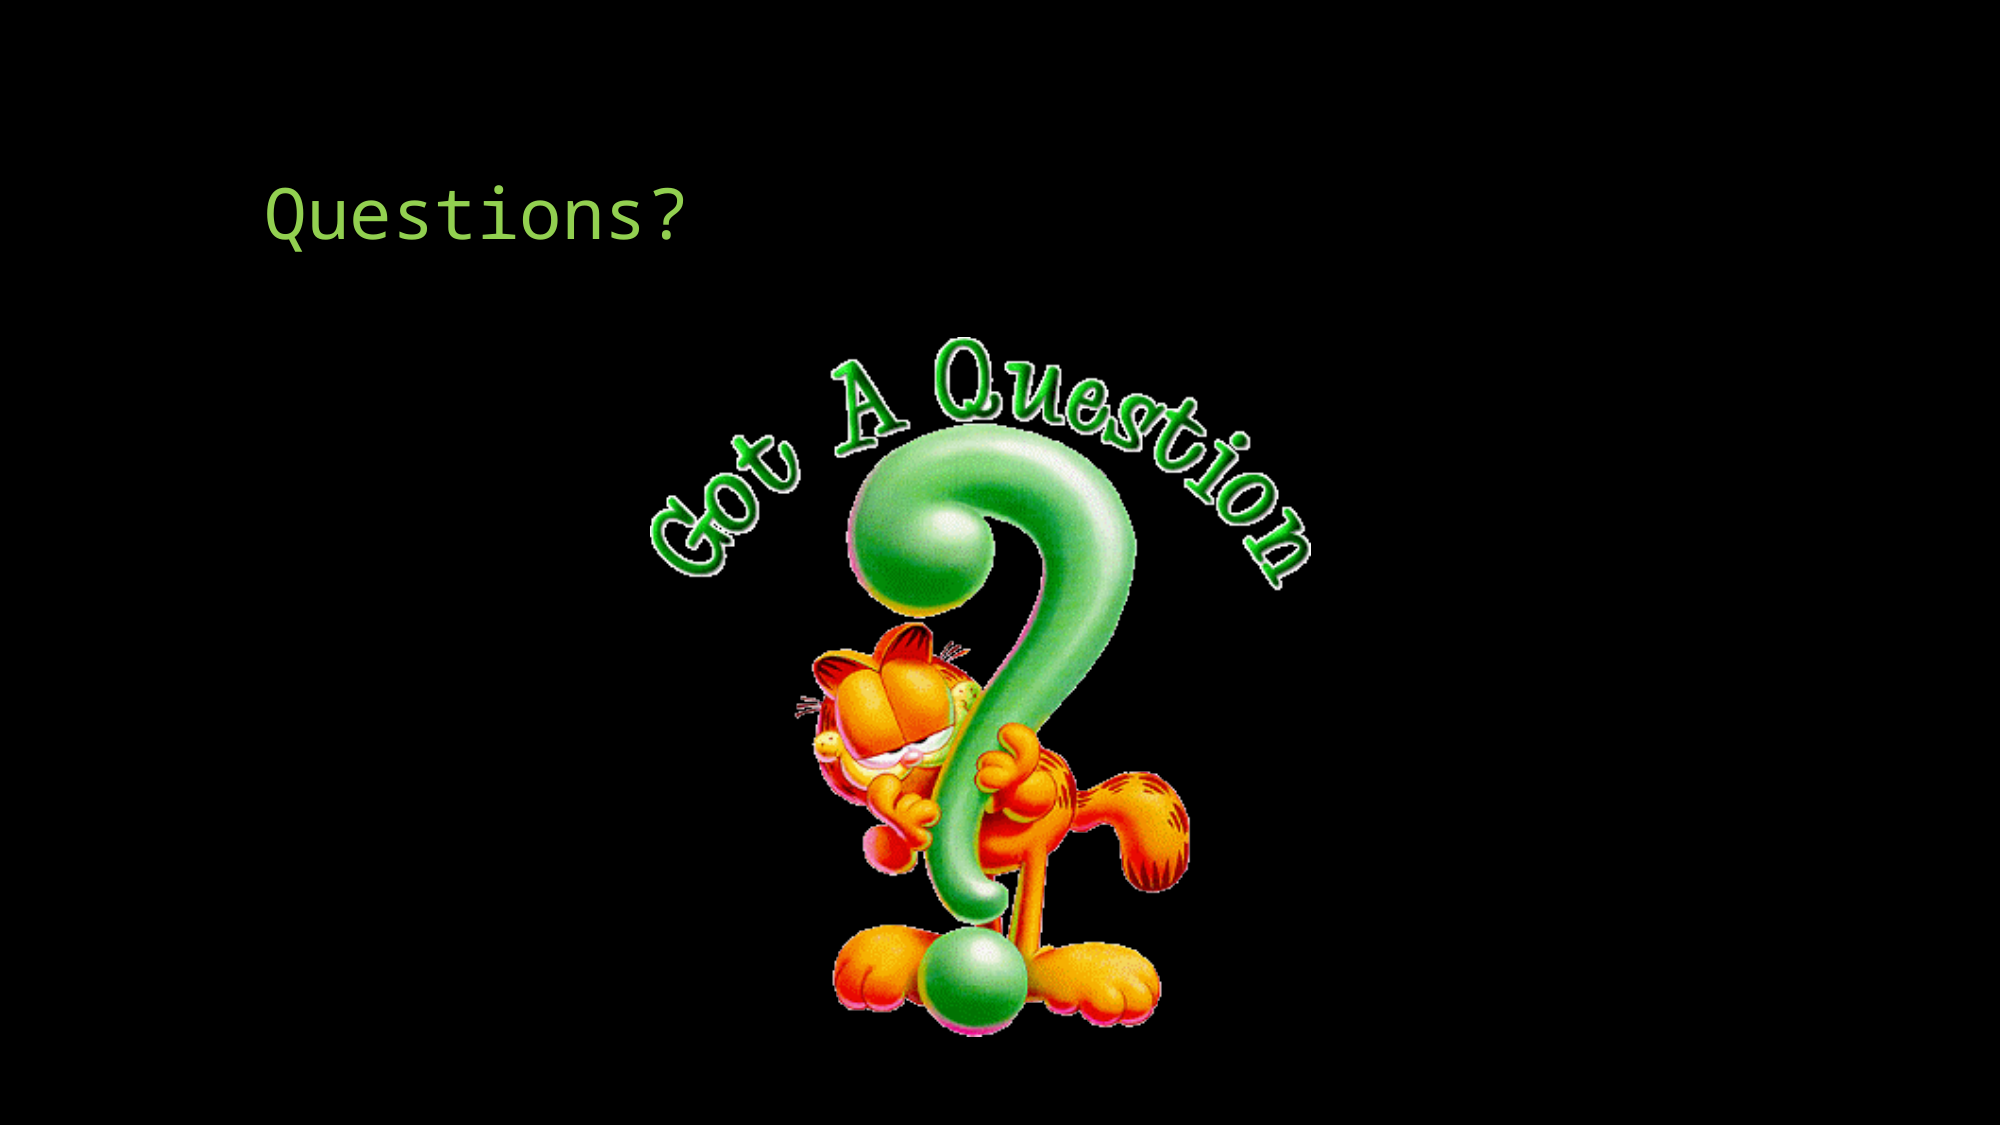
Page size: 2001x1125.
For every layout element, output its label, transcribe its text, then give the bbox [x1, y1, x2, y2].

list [649, 337, 1311, 1037]
title Questions? [249, 75, 1750, 263]
